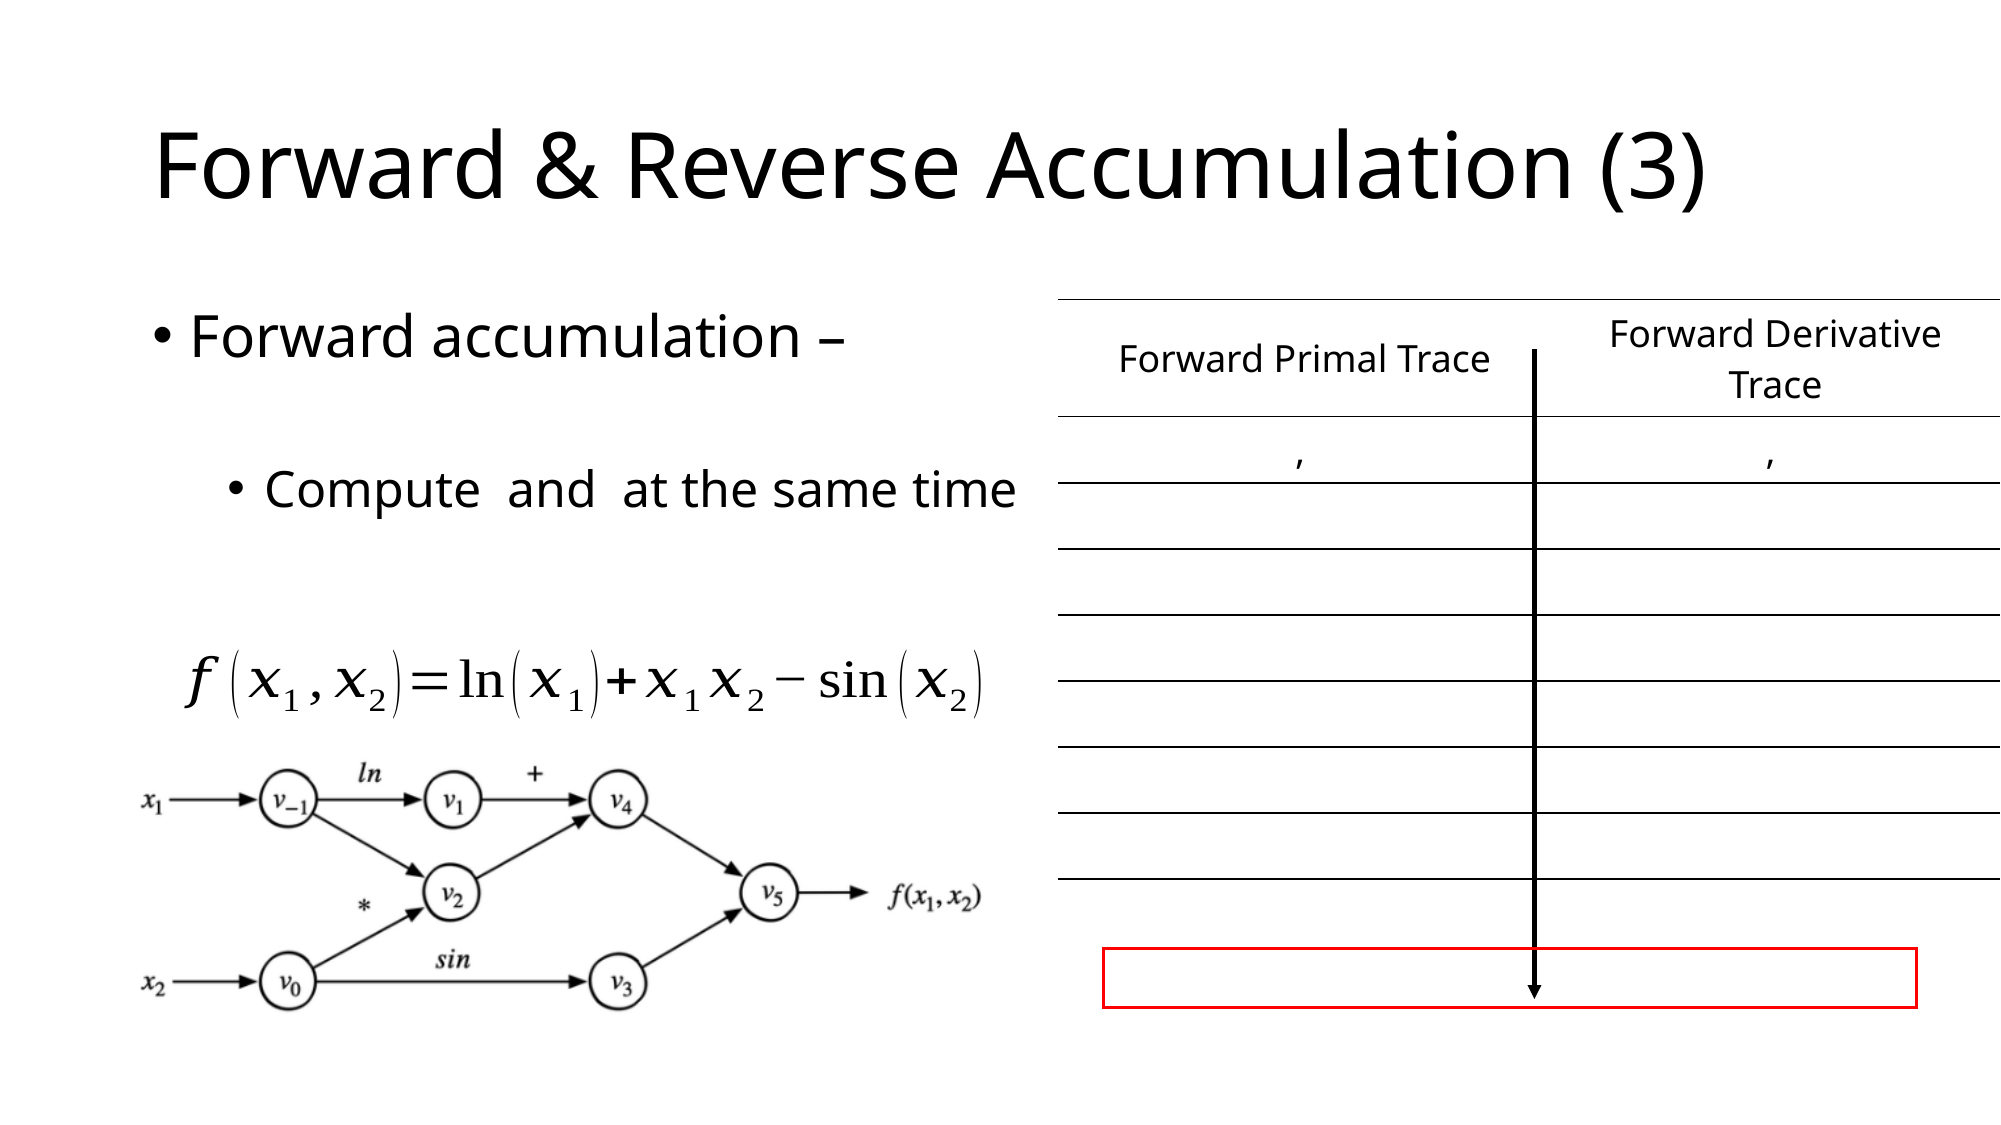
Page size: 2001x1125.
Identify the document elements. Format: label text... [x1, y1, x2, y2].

text_box [1103, 947, 1918, 1009]
title Forward & Reverse Accumulation (3) [137, 59, 1863, 278]
picture [137, 757, 986, 1014]
